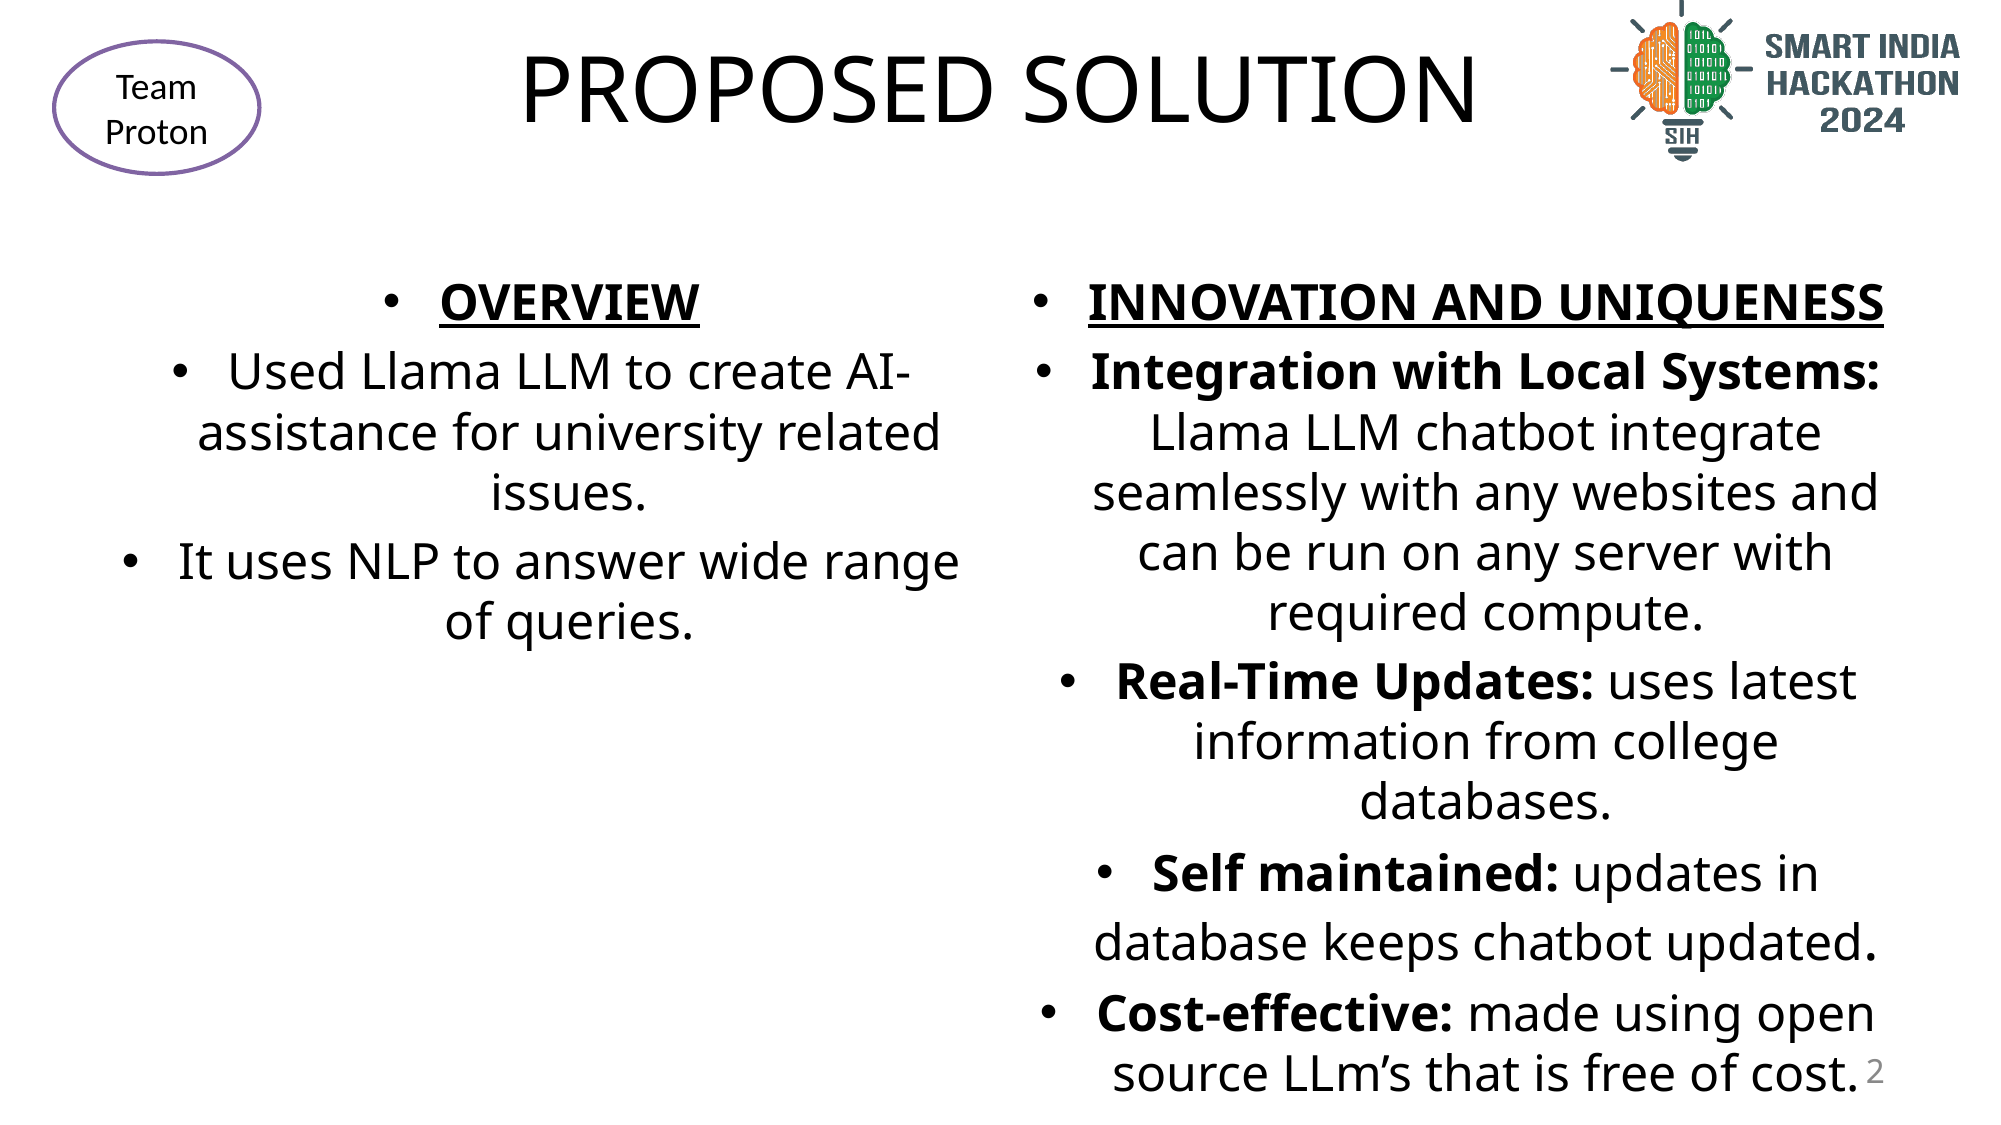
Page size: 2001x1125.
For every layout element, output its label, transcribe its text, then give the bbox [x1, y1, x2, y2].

picture [1599, 0, 1969, 179]
list INNOVATION AND UNIQUENESS Integration with Local Systems: Llama LLM chatbot integrate seamlessly with any websites and can be run on any server with required compute. Real-Time Updates: uses latest information from college databases. Self maintained: updates in database keeps chatbot updated. Cost-effective: made using open source LLm’s that is free of cost. [1016, 262, 1901, 1006]
title PROPOSED SOLUTION [99, 0, 1594, 180]
text_box Team Proton [52, 39, 262, 176]
list OVERVIEW Used Llama LLM to create AI-assistance for university related issues. It uses NLP to answer wide range of queries. [99, 262, 984, 1006]
slide_number 2 [1844, 1042, 1900, 1103]
